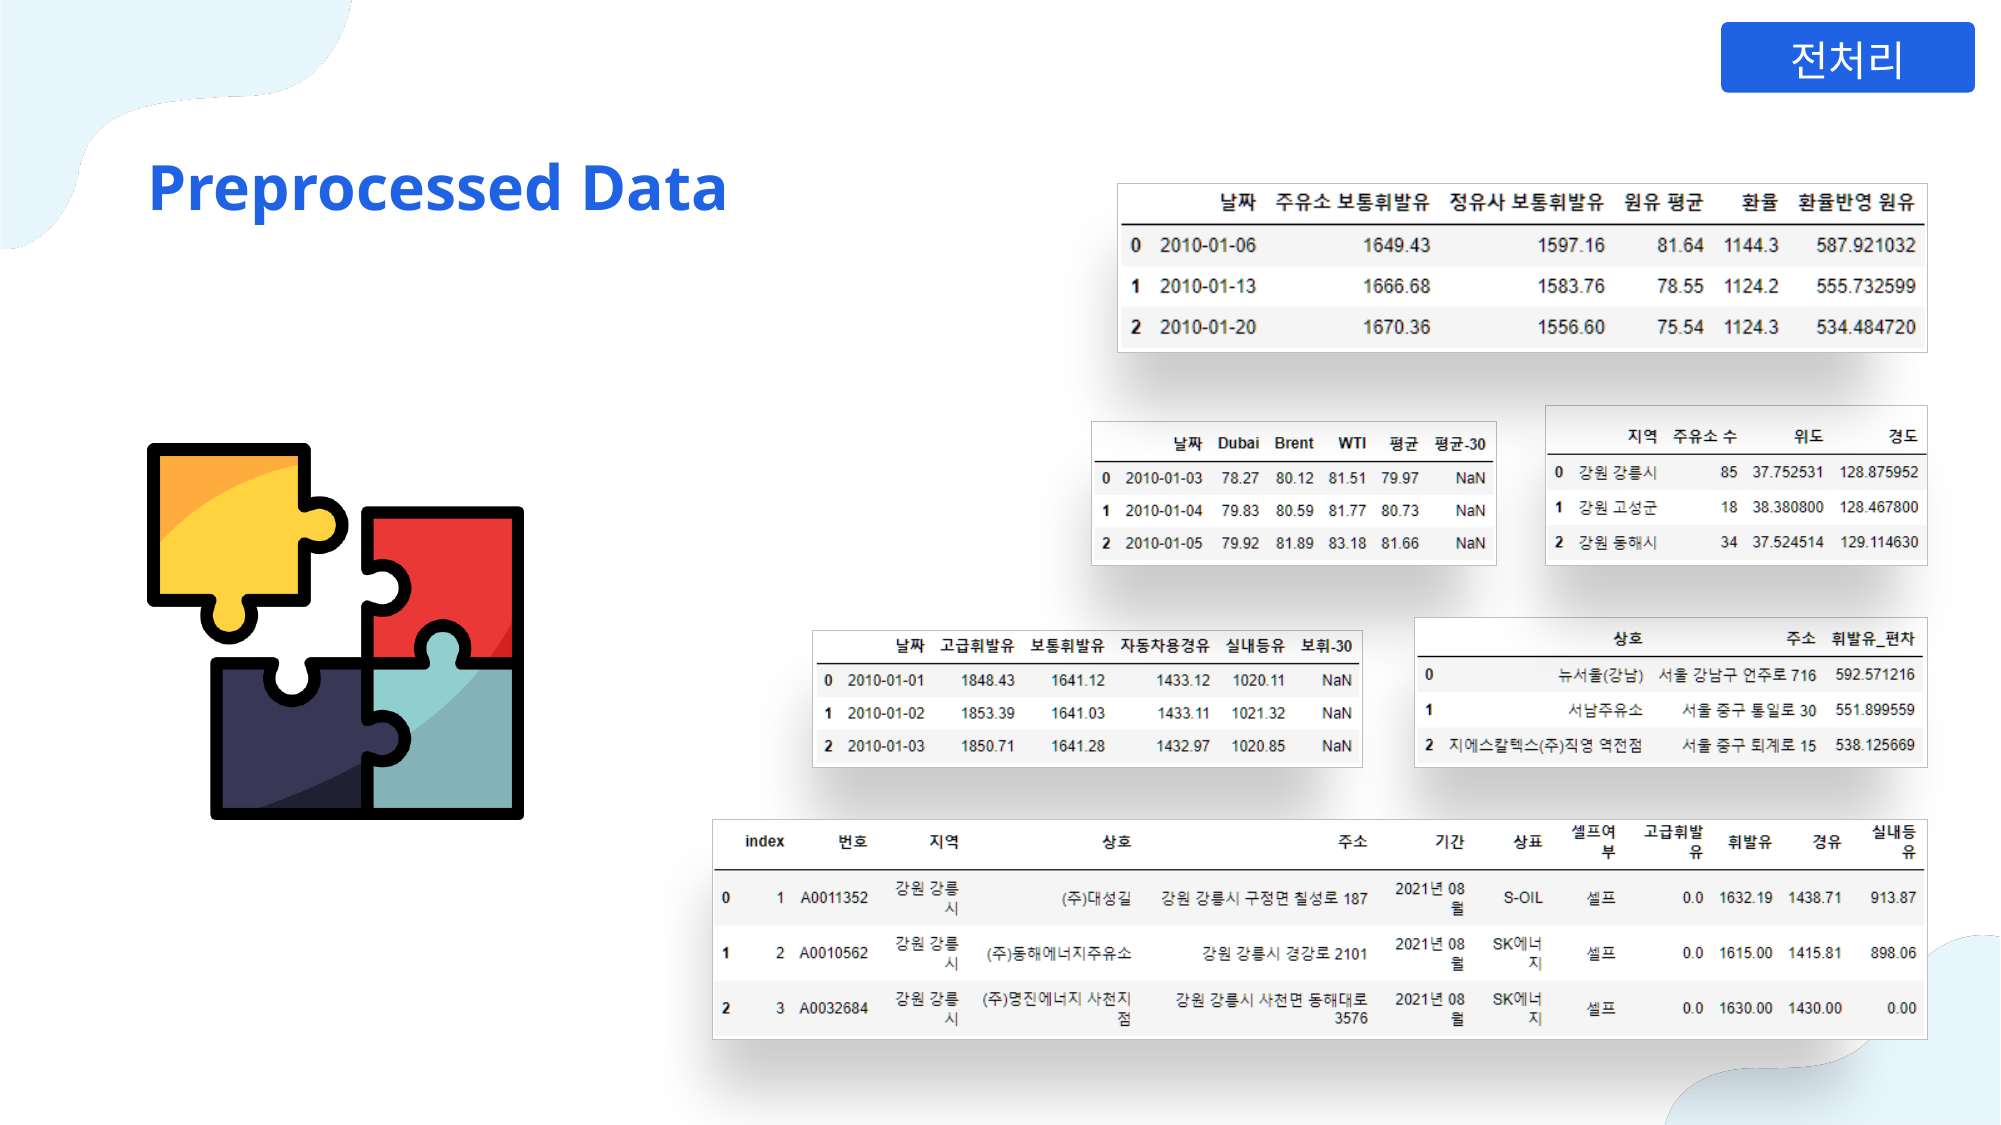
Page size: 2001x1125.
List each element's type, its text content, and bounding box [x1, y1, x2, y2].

text_box Preprocessed Data [147, 147, 850, 223]
picture [0, 0, 352, 249]
picture [1545, 405, 1928, 566]
picture [712, 819, 2000, 1125]
picture [147, 443, 524, 820]
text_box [1721, 21, 1975, 93]
picture [1091, 421, 1497, 566]
picture [812, 629, 1363, 768]
picture [1117, 183, 1928, 353]
picture [1414, 617, 1928, 768]
